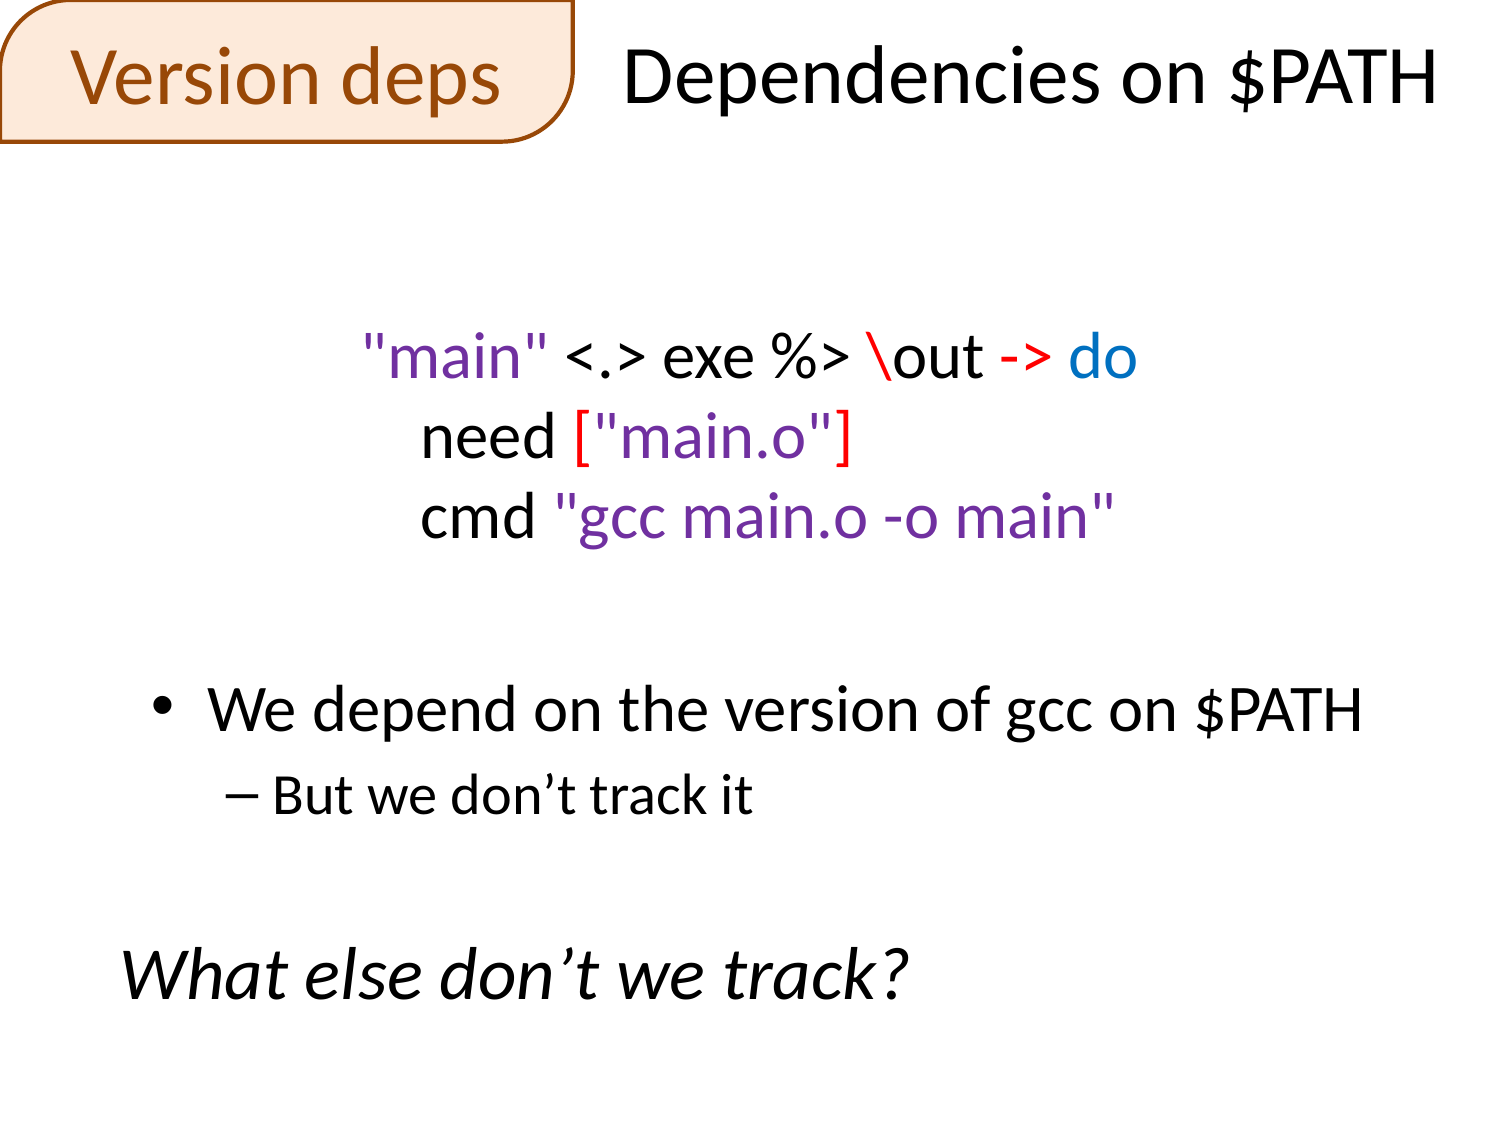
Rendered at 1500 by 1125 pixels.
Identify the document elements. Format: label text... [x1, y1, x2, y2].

text_box Dependencies on $PATH [608, 12, 1456, 128]
text_box "main" <.> exe %> \out -> do need ["main.o"] cmd "gcc main.o -o main" [345, 304, 1154, 560]
text_box What else don’t we track? [104, 916, 927, 1022]
text_box Version deps [0, 0, 575, 144]
text_box We depend on the version of gcc on $PATH But we don’t track it [135, 656, 1394, 838]
